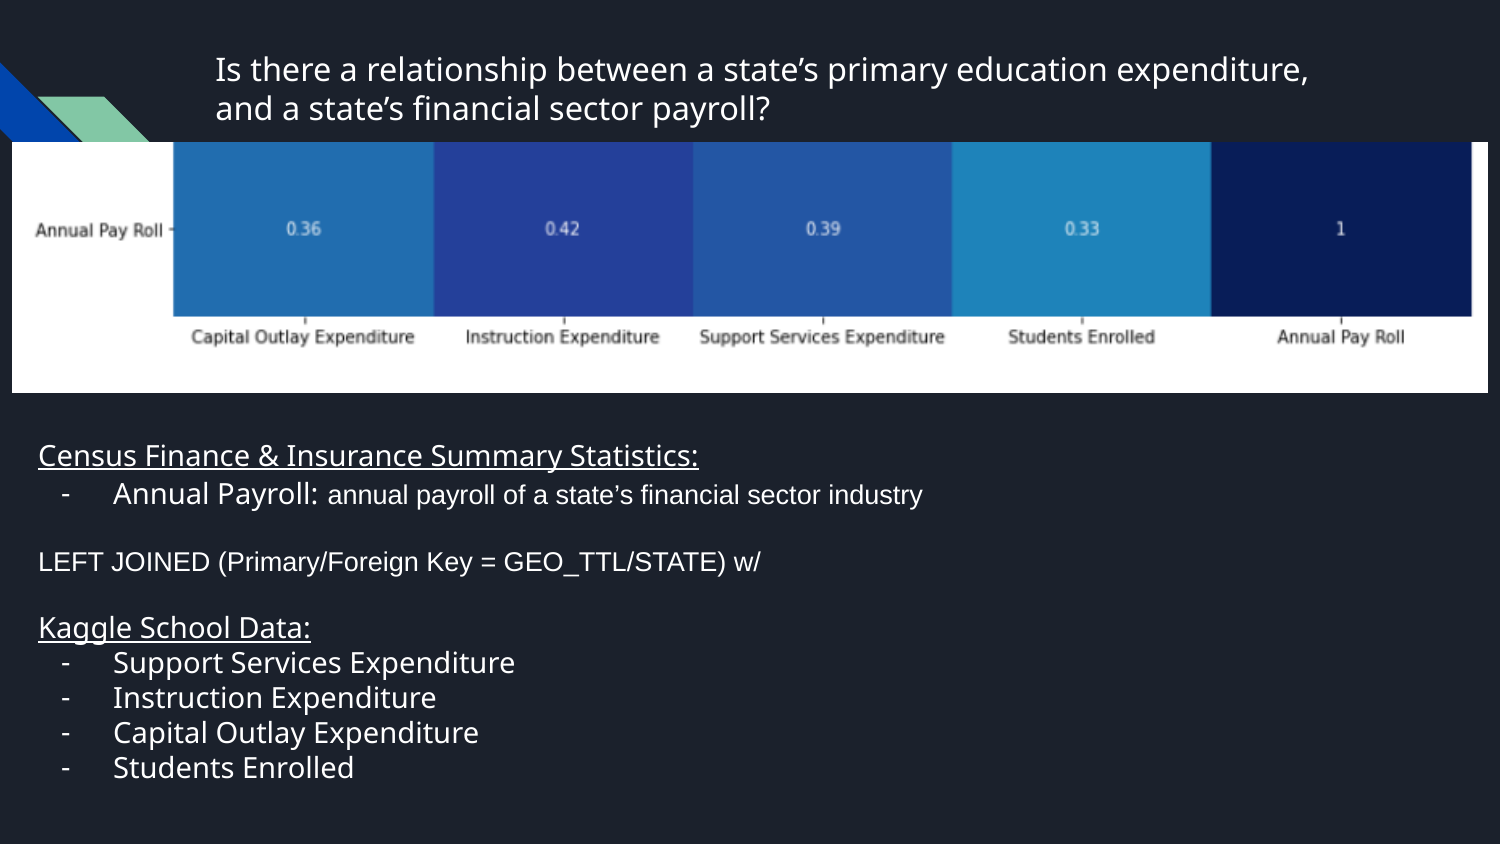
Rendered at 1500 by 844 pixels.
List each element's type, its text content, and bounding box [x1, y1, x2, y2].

text_box Census Finance & Insurance Summary Statistics: Annual Payroll: annual payroll of a state’s financial sector industry LEFT JOINED (Primary/Foreign Key = GEO_TTL/STATE) w/ Kaggle School Data: Support Services Expenditure Instruction Expenditure Capital Outlay Expenditure Students Enrolled [23, 421, 1477, 799]
picture [12, 142, 1488, 394]
title Is there a relationship between a state’s primary education expenditure, and a state’s financial sector payroll? [200, 34, 1355, 141]
